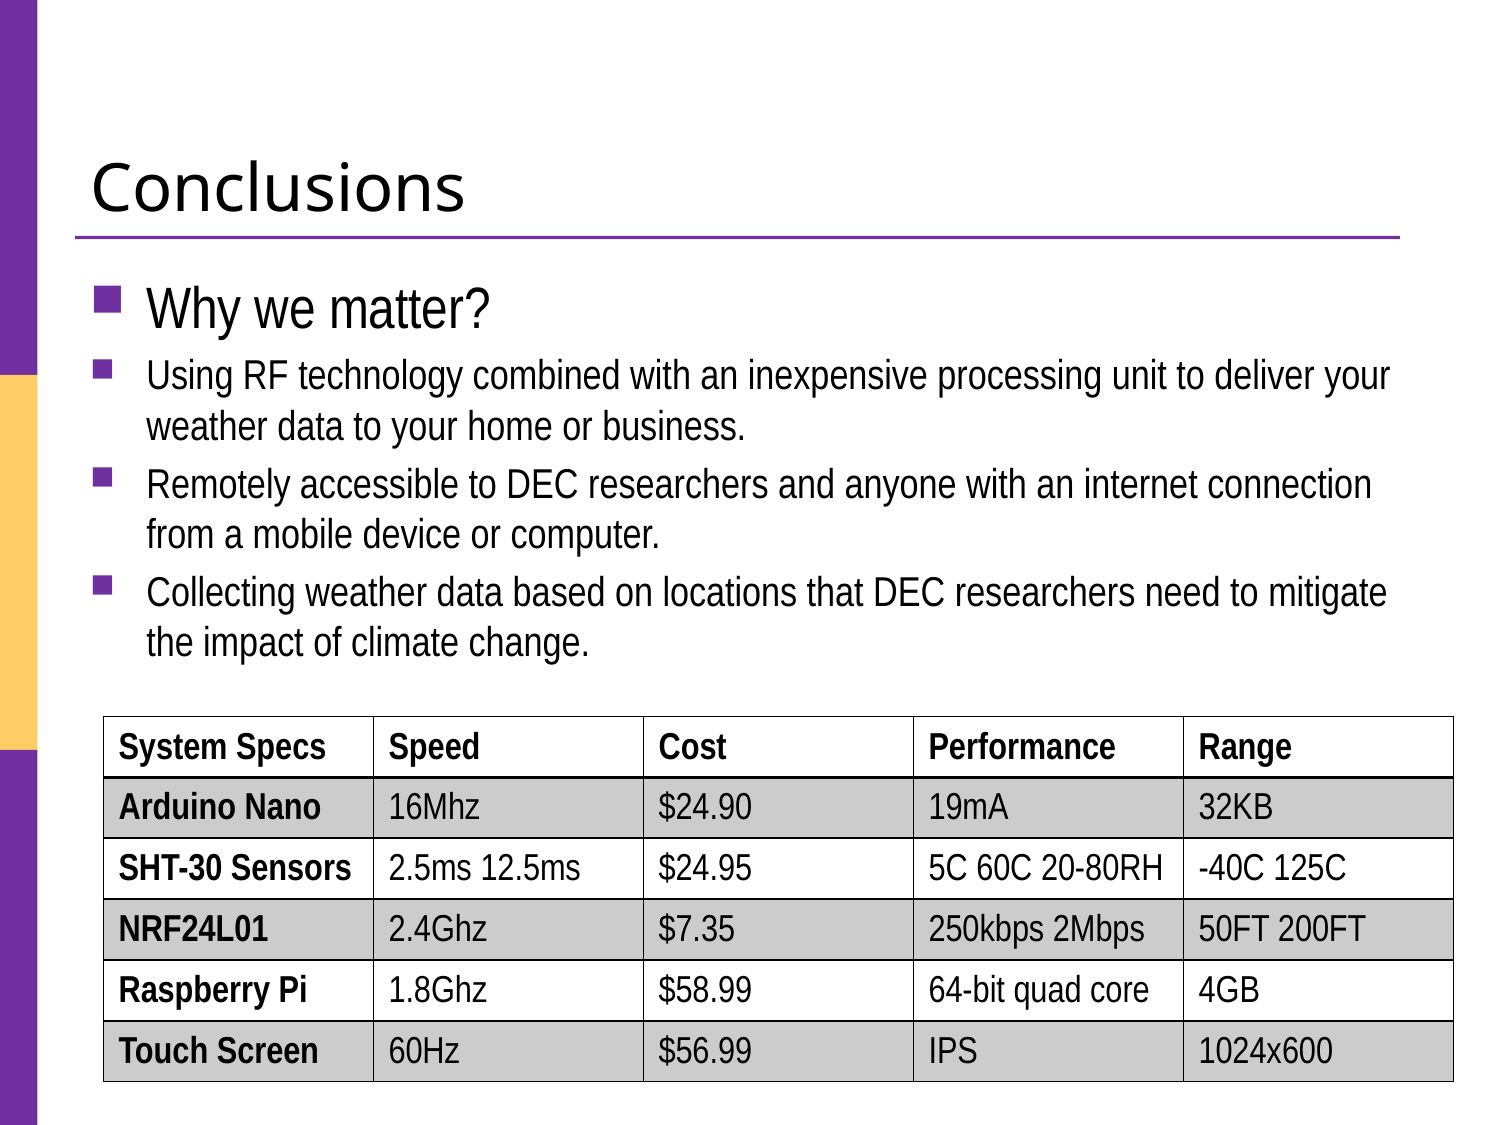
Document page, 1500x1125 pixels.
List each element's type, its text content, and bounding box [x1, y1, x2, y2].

table_cell 2.4Ghz [374, 900, 643, 959]
table_cell $24.95 [644, 839, 913, 898]
table_cell 2.5ms 12.5ms [374, 839, 643, 898]
table_cell -40C 125C [1184, 839, 1453, 898]
table_cell $7.35 [644, 900, 913, 959]
table_cell IPS [914, 1022, 1183, 1081]
table_header Performance [914, 717, 1183, 776]
table_cell 1.8Ghz [374, 961, 643, 1020]
table_cell $58.99 [644, 961, 913, 1020]
table_cell 50FT 200FT [1184, 900, 1453, 959]
table_cell 64-bit quad core [914, 961, 1183, 1020]
table_cell Raspberry Pi [104, 961, 373, 1020]
table_header Cost [644, 717, 913, 776]
table_cell 1024x600 [1184, 1022, 1453, 1081]
table_cell NRF24L01 [104, 900, 373, 959]
title Conclusions [74, 45, 1426, 233]
table_header Range [1184, 717, 1453, 776]
table_cell 16Mhz [374, 779, 643, 837]
table_cell 32KB [1184, 779, 1453, 837]
table_cell SHT-30 Sensors [104, 839, 373, 898]
table_cell $24.90 [644, 779, 913, 837]
table_header System Specs [104, 717, 373, 776]
table_cell 60Hz [374, 1022, 643, 1081]
table_cell 19mA [914, 779, 1183, 837]
table_cell Touch Screen [104, 1022, 373, 1081]
table_cell Arduino Nano [104, 779, 373, 837]
table_cell $56.99 [644, 1022, 913, 1081]
table_cell 250kbps 2Mbps [914, 900, 1183, 959]
table_header Speed [374, 717, 643, 776]
list Why we matter? Using RF technology combined with an inexpensive processing unit to deliver your weather data to your home or business. Remotely accessible to DEC researchers and anyone with an internet connection from a mobile device or computer. Collecting weather data based on locations that DEC researchers need to mitigate the impact of climate change. [74, 262, 1426, 687]
table_cell 4GB [1184, 961, 1453, 1020]
table_cell 5C 60C 20-80RH [914, 839, 1183, 898]
